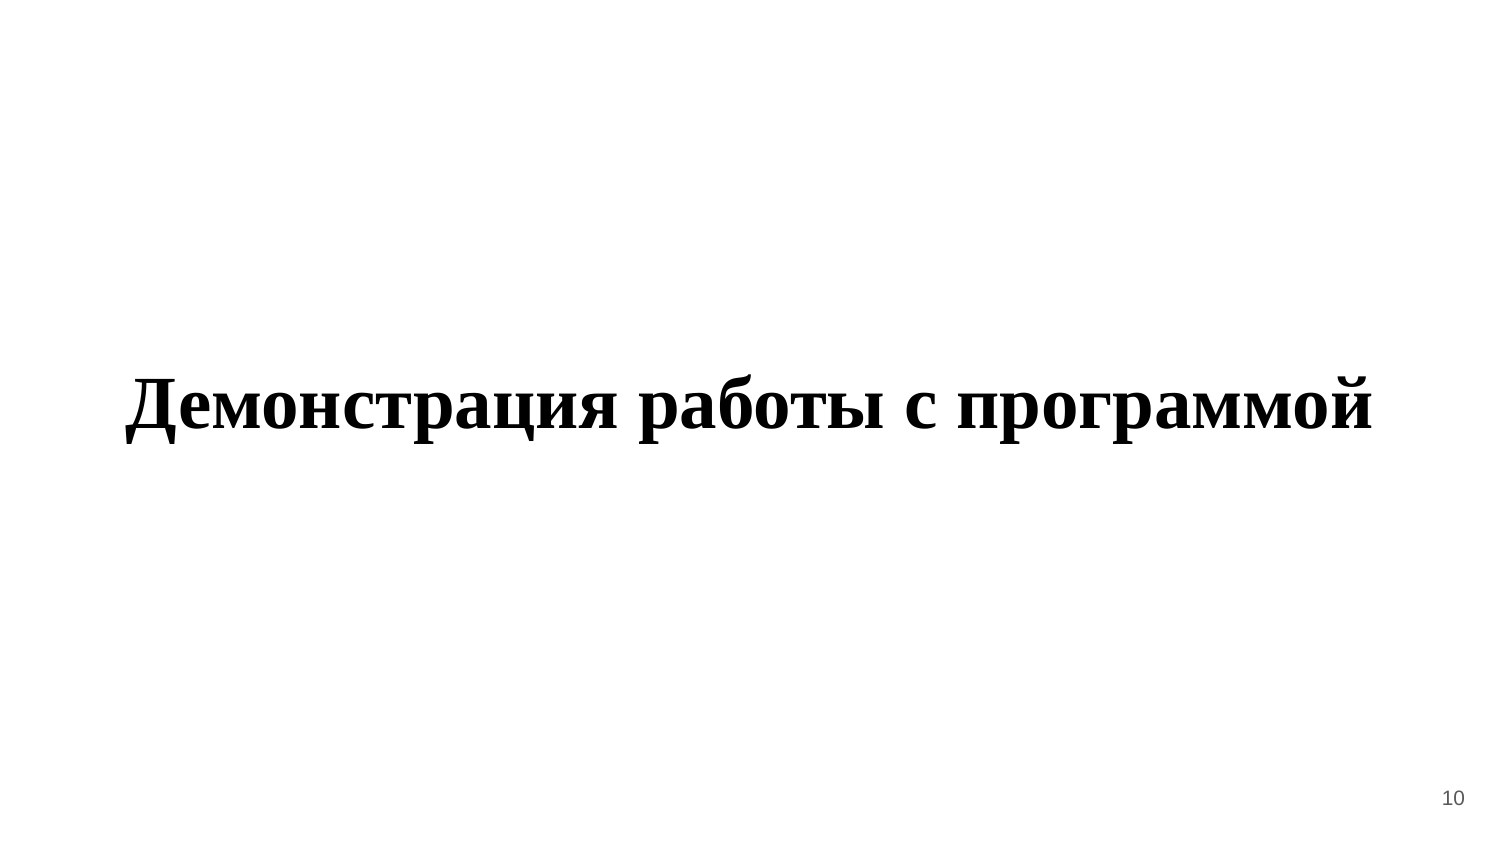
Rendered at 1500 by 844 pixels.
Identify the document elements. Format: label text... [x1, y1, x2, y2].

title Демонстрация работы с программой [51, 122, 1449, 459]
slide_number ‹#› [1389, 764, 1480, 830]
